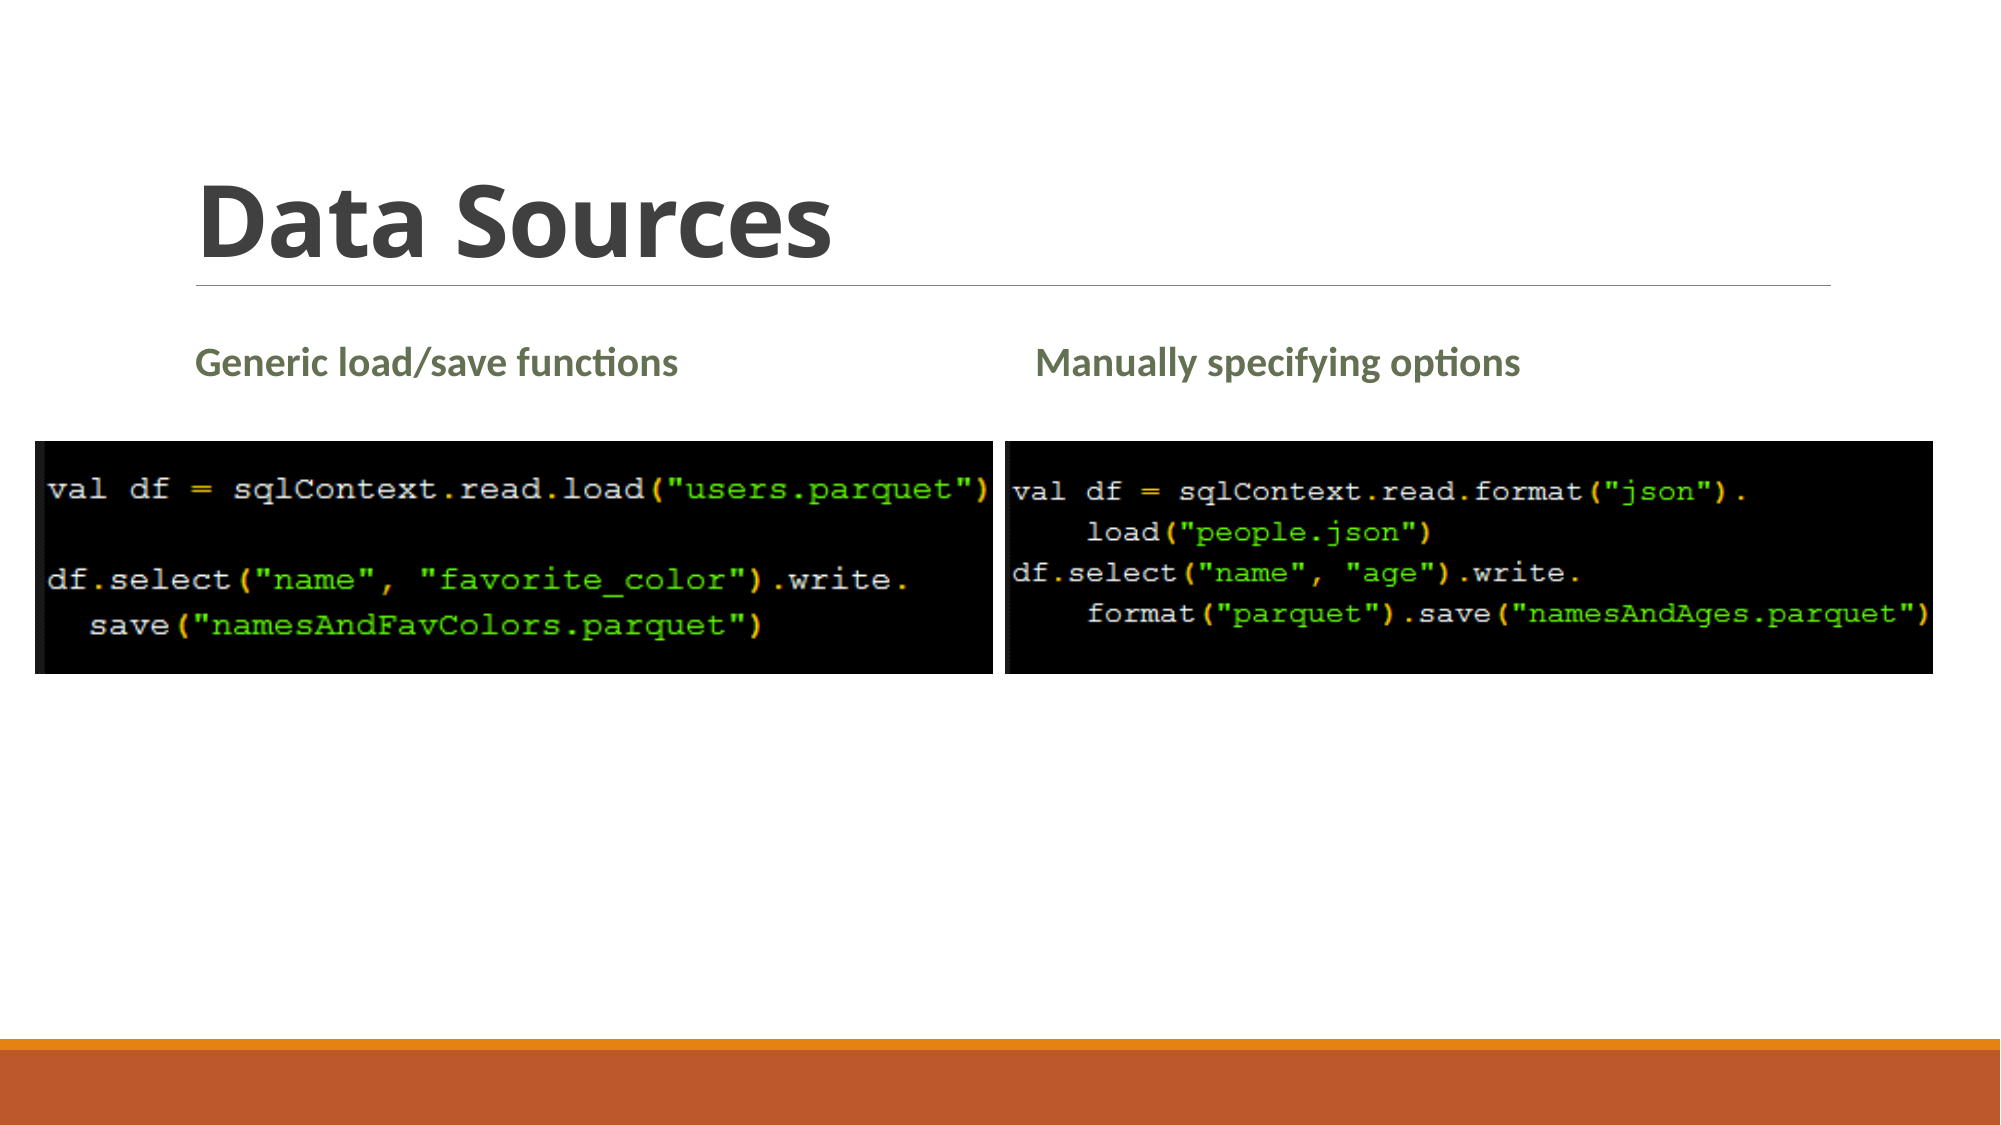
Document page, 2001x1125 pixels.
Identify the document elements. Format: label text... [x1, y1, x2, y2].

list Manually specifying options [1020, 302, 1830, 424]
title Data Sources [180, 47, 1830, 285]
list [1004, 440, 1934, 675]
list Generic load/save functions [180, 302, 990, 424]
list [35, 440, 993, 675]
